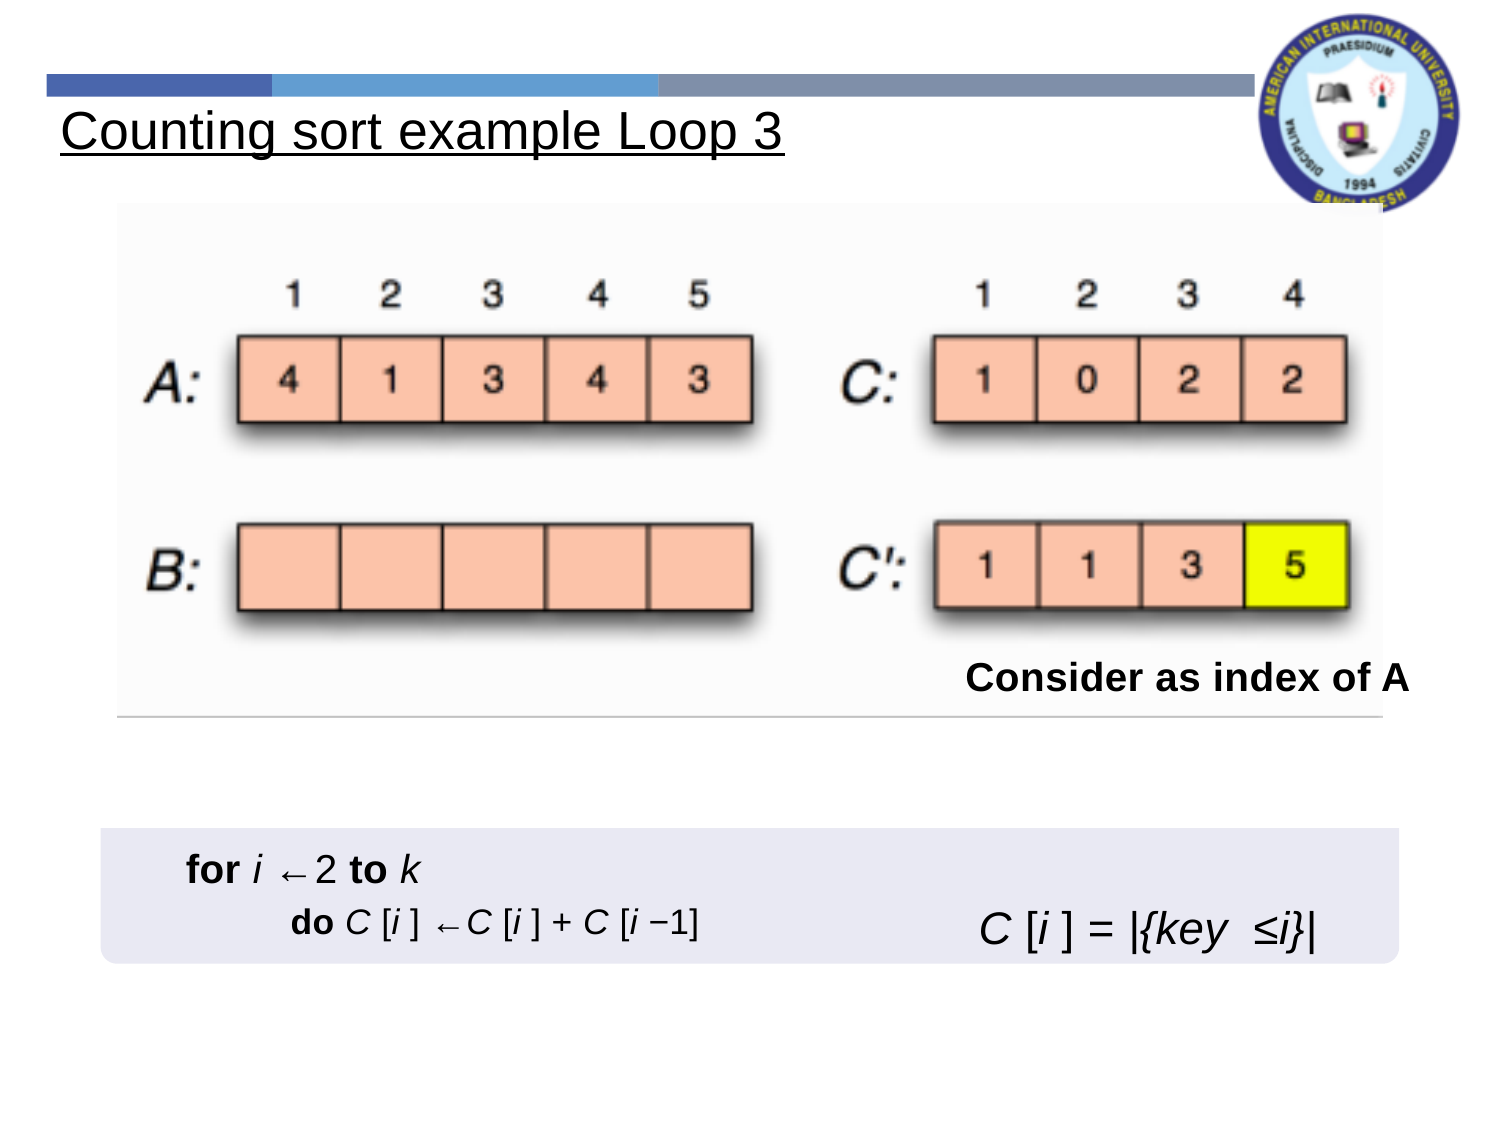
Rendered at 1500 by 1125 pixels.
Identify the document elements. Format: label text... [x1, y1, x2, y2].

text_box C [i ] = |{key ≤i}| [965, 898, 1318, 954]
text_box [100, 828, 1400, 964]
text_box Counting sort example Loop 3 [60, 96, 785, 161]
text_box do C [i ] ←C [i ] + C [i −1] [290, 898, 700, 942]
text_box for i ←2 to k [185, 842, 421, 892]
text_box Consider as index of A [1386, 651, 1412, 700]
picture [116, 9, 1465, 721]
